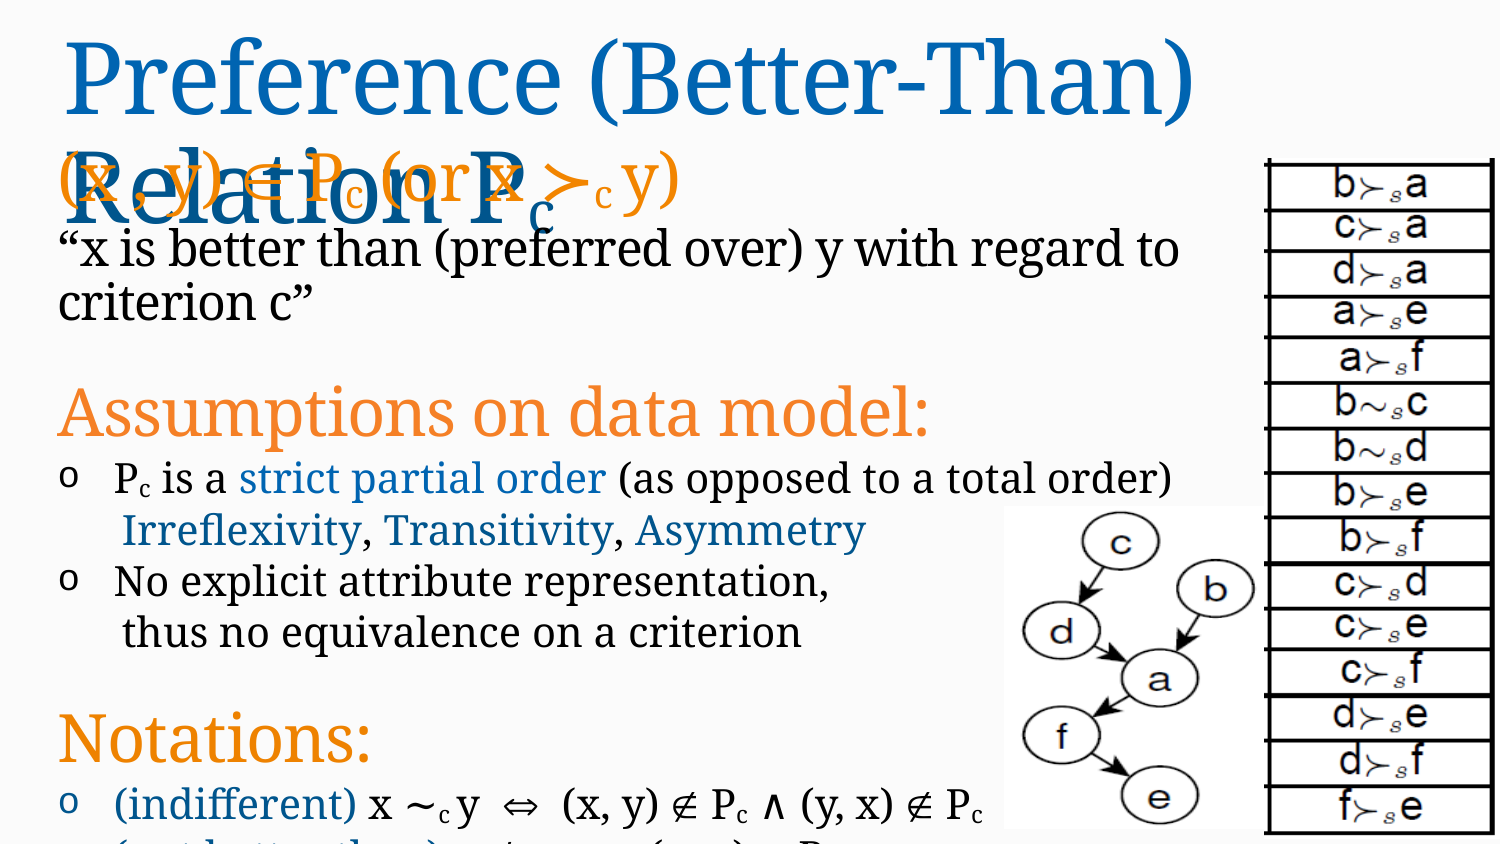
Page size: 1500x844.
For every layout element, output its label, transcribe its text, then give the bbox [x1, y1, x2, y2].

list (x , y)  Pc (or x ≻c y) “x is better than (preferred over) y with regard to criterion c” Assumptions on data model: Pc is a strict partial order (as opposed to a total order) Irreflexivity, Transitivity, Asymmetry No explicit attribute representation, thus no equivalence on a criterion Notations: (indifferent) x ∼c y  (x, y)  Pc ∧ (y, x)  Pc (not better than) x ⊁c y  (x, y)  Pc [57, 143, 1233, 832]
picture [1003, 157, 1500, 839]
title Preference (Better-Than) Relation Pc [63, 28, 1436, 139]
